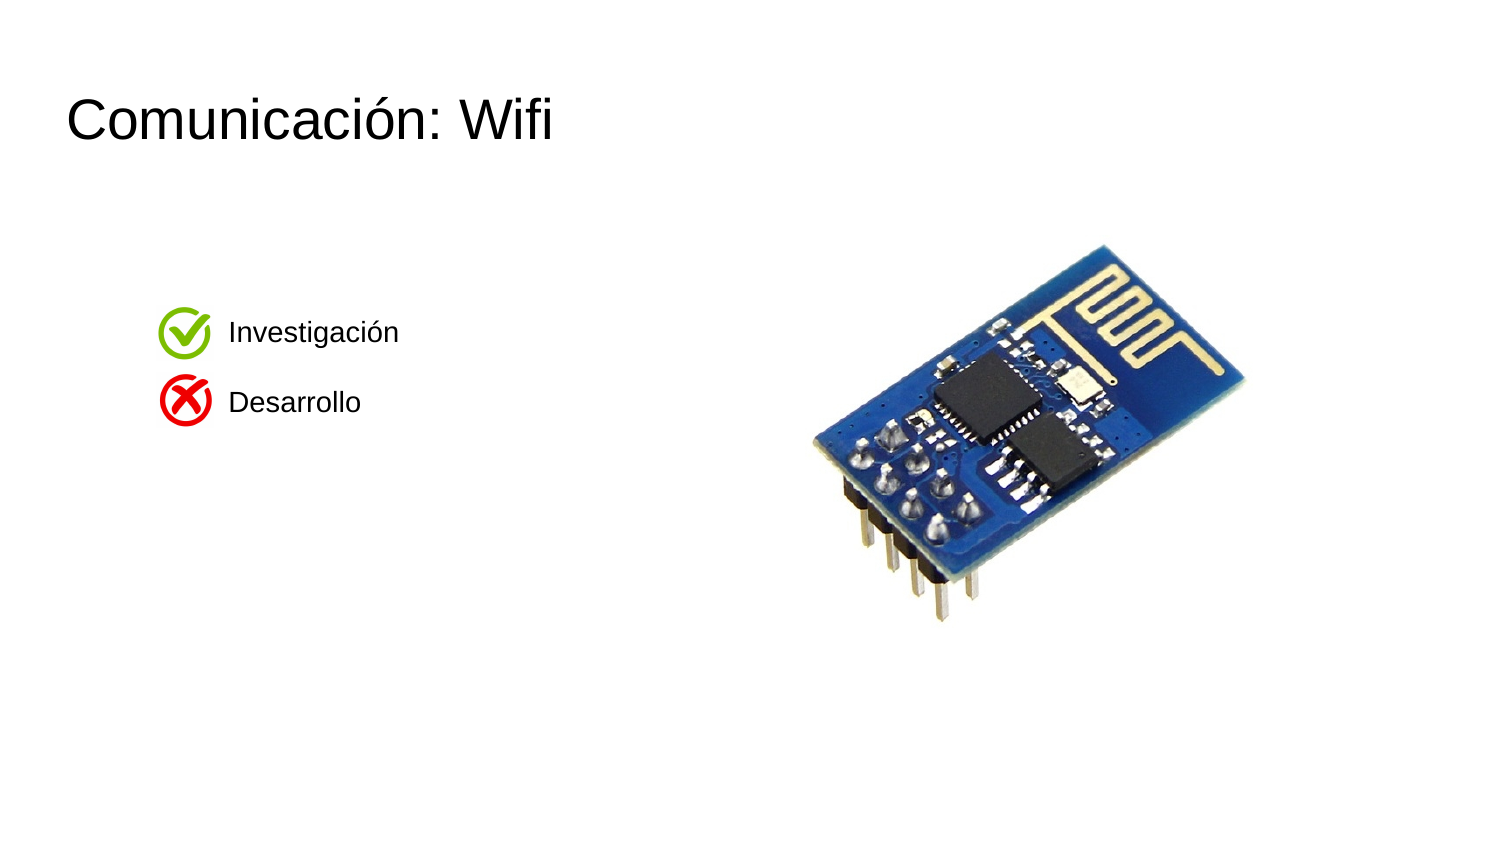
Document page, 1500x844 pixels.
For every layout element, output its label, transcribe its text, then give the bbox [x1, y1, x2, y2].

text_box Investigación Desarrollo [213, 297, 729, 468]
picture [156, 371, 214, 428]
picture [156, 304, 214, 361]
picture [734, 234, 1348, 644]
title Comunicación: Wifi [51, 72, 1449, 167]
